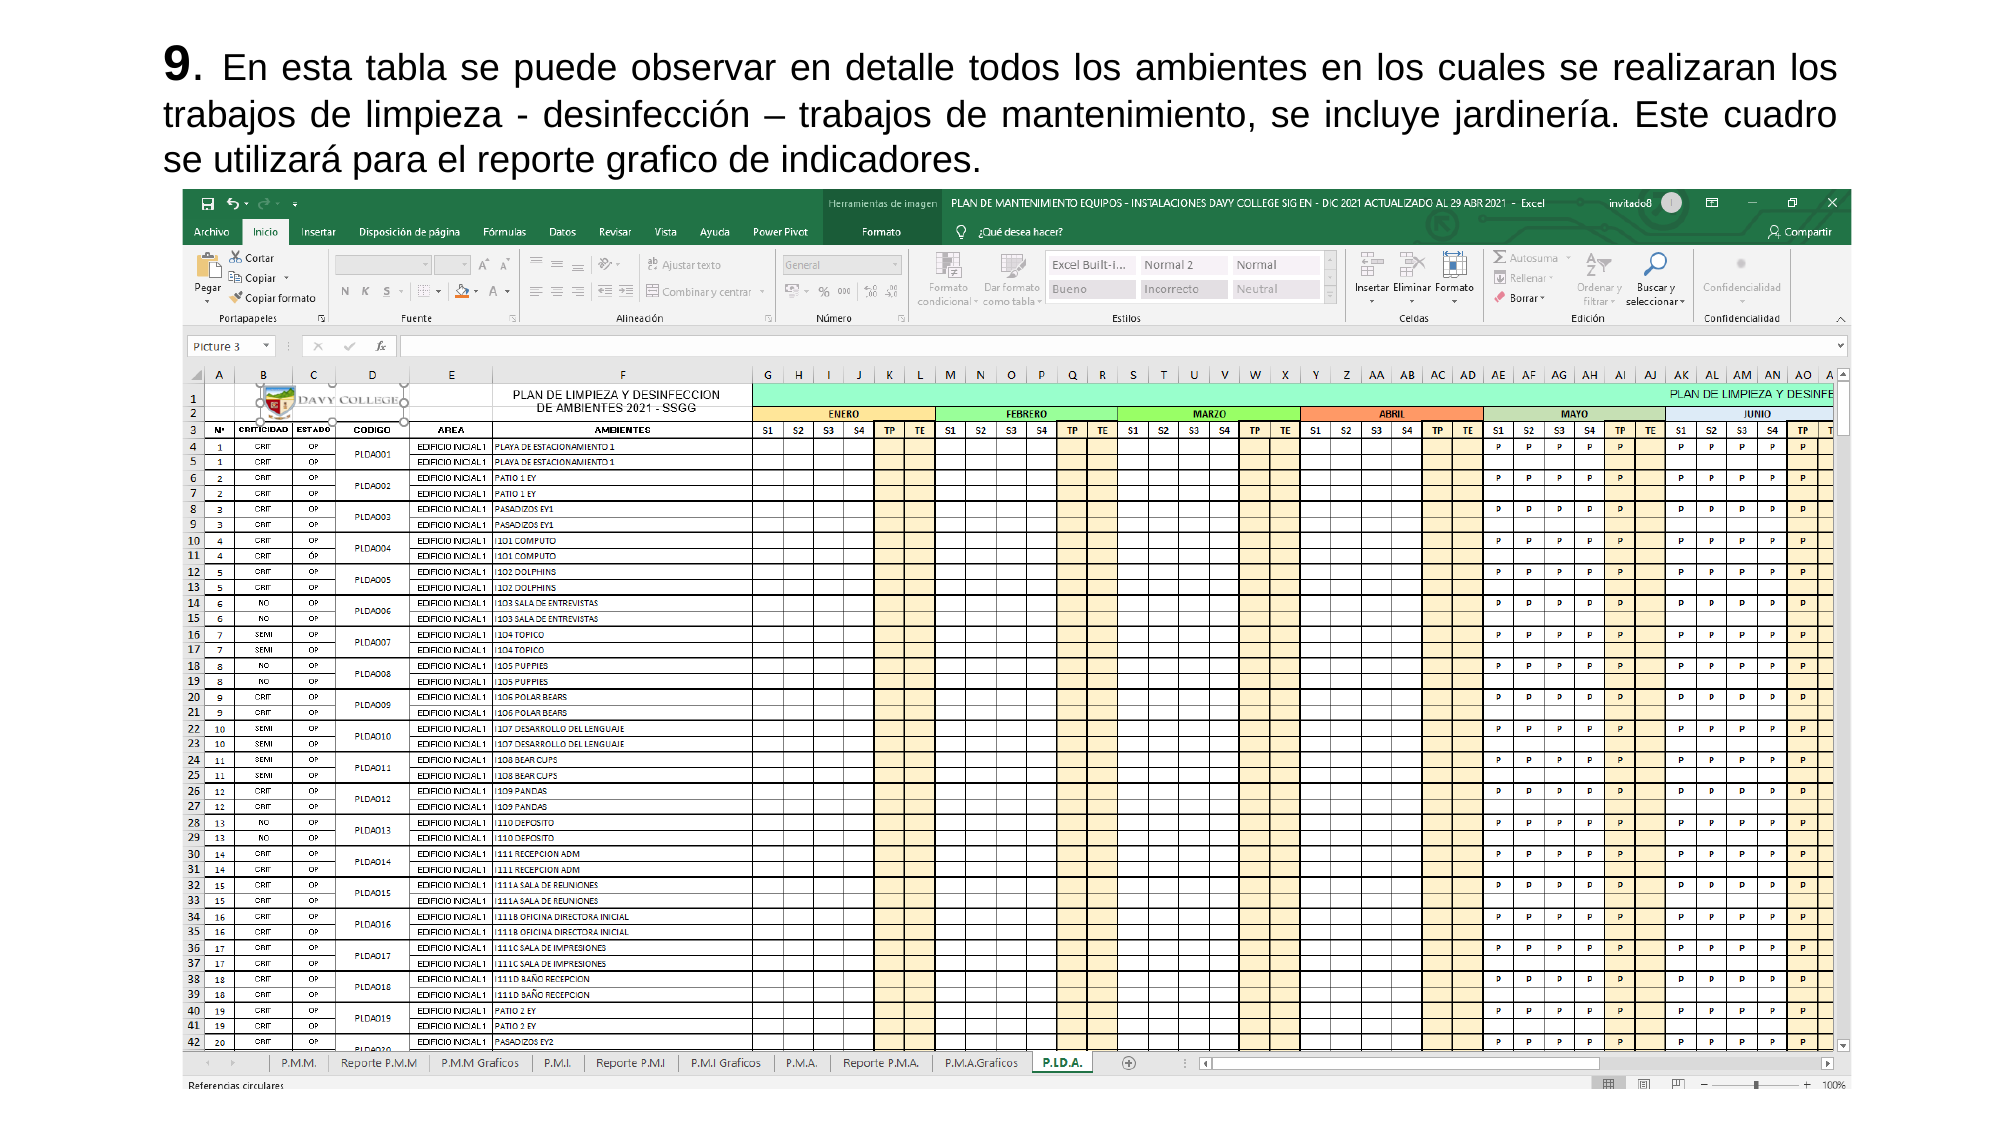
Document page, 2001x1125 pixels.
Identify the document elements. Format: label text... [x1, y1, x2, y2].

text_box 9. En esta tabla se puede observar en detalle todos los ambientes en los cuales se realizaran los trabajos de limpieza - desinfección – trabajos de mantenimiento, se incluye jardinería. Este cuadro se utilizará para el reporte grafico de indicadores. [148, 22, 1853, 188]
picture [182, 189, 1852, 1089]
